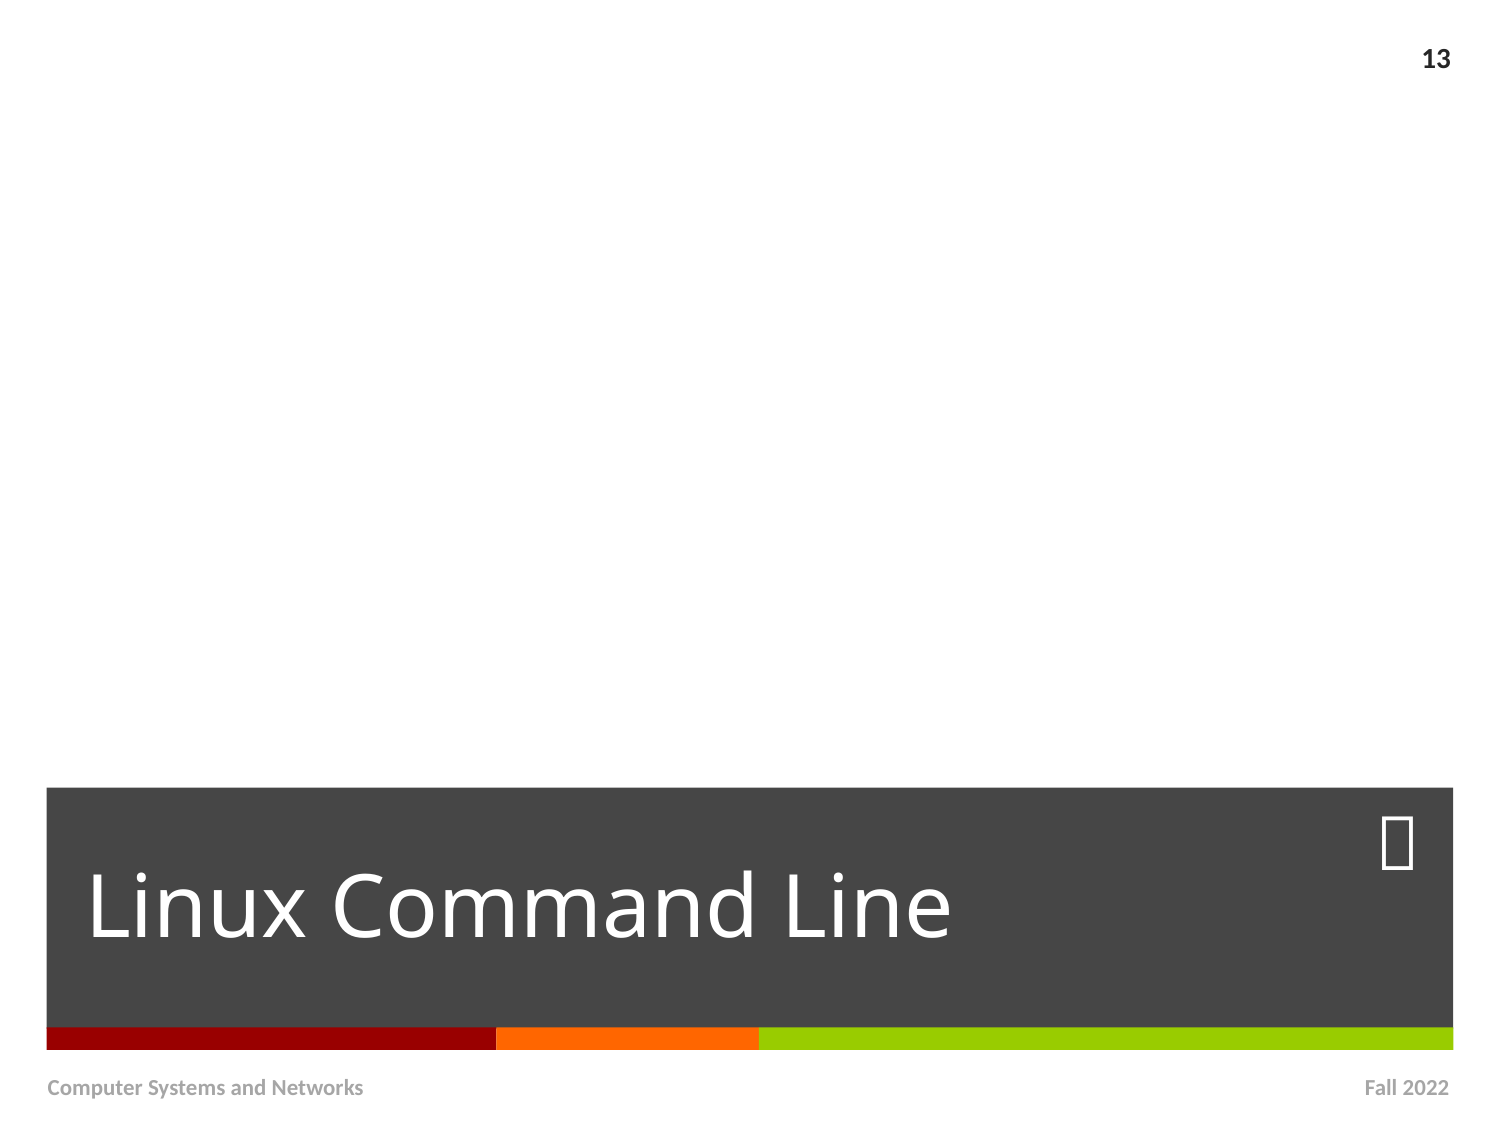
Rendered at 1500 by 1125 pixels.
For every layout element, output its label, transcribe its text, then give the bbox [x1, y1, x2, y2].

title Linux Command Line [70, 789, 1346, 963]
slide_number 13 [1362, 27, 1466, 87]
slide_number Fall 2022 [1114, 1055, 1465, 1116]
footer Computer Systems and Networks [32, 1055, 1038, 1116]
